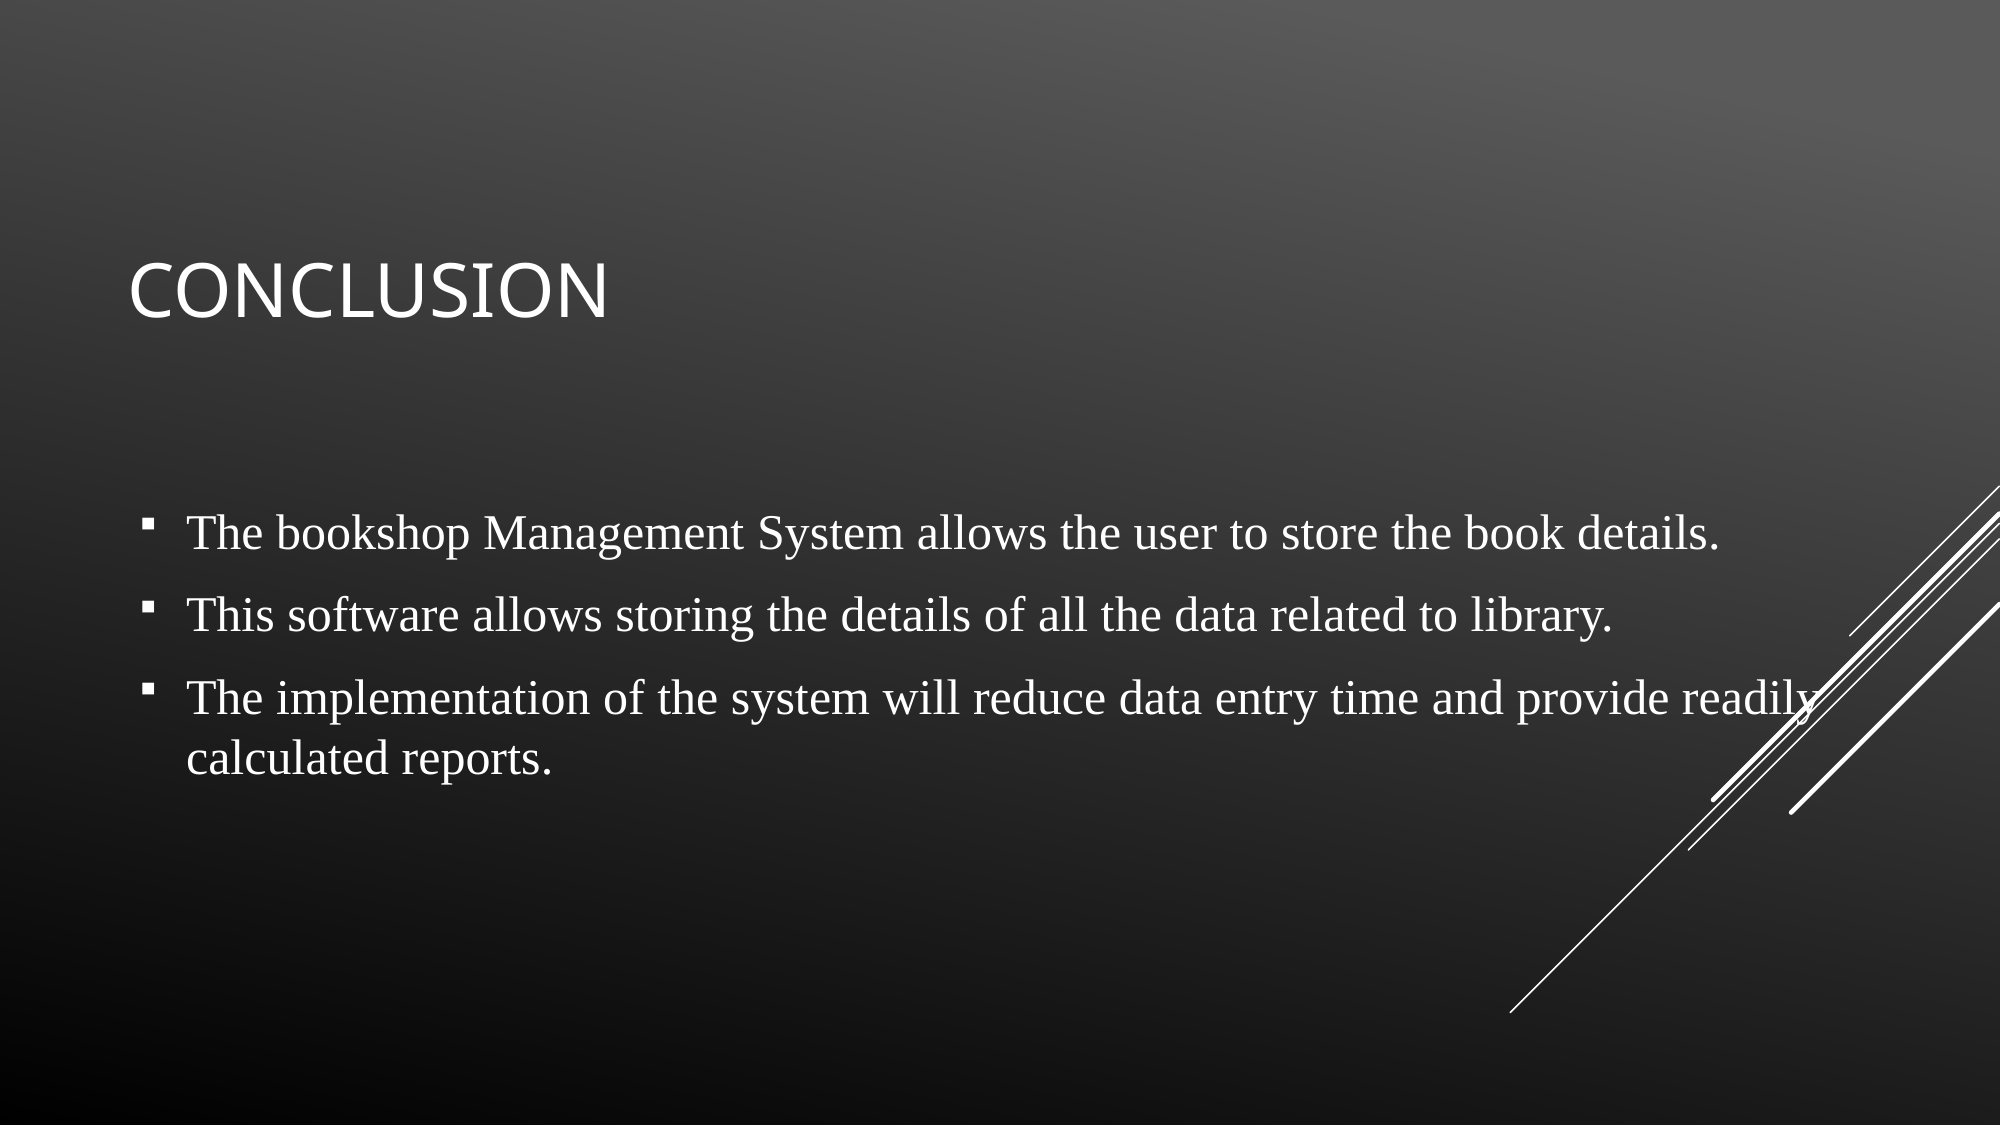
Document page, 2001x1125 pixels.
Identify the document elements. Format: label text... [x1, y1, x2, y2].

title conclusion [112, 199, 1888, 376]
list The bookshop Management System allows the user to store the book details. This software allows storing the details of all the data related to library. The implementation of the system will reduce data entry time and provide readily calculated reports. [124, 397, 1900, 979]
